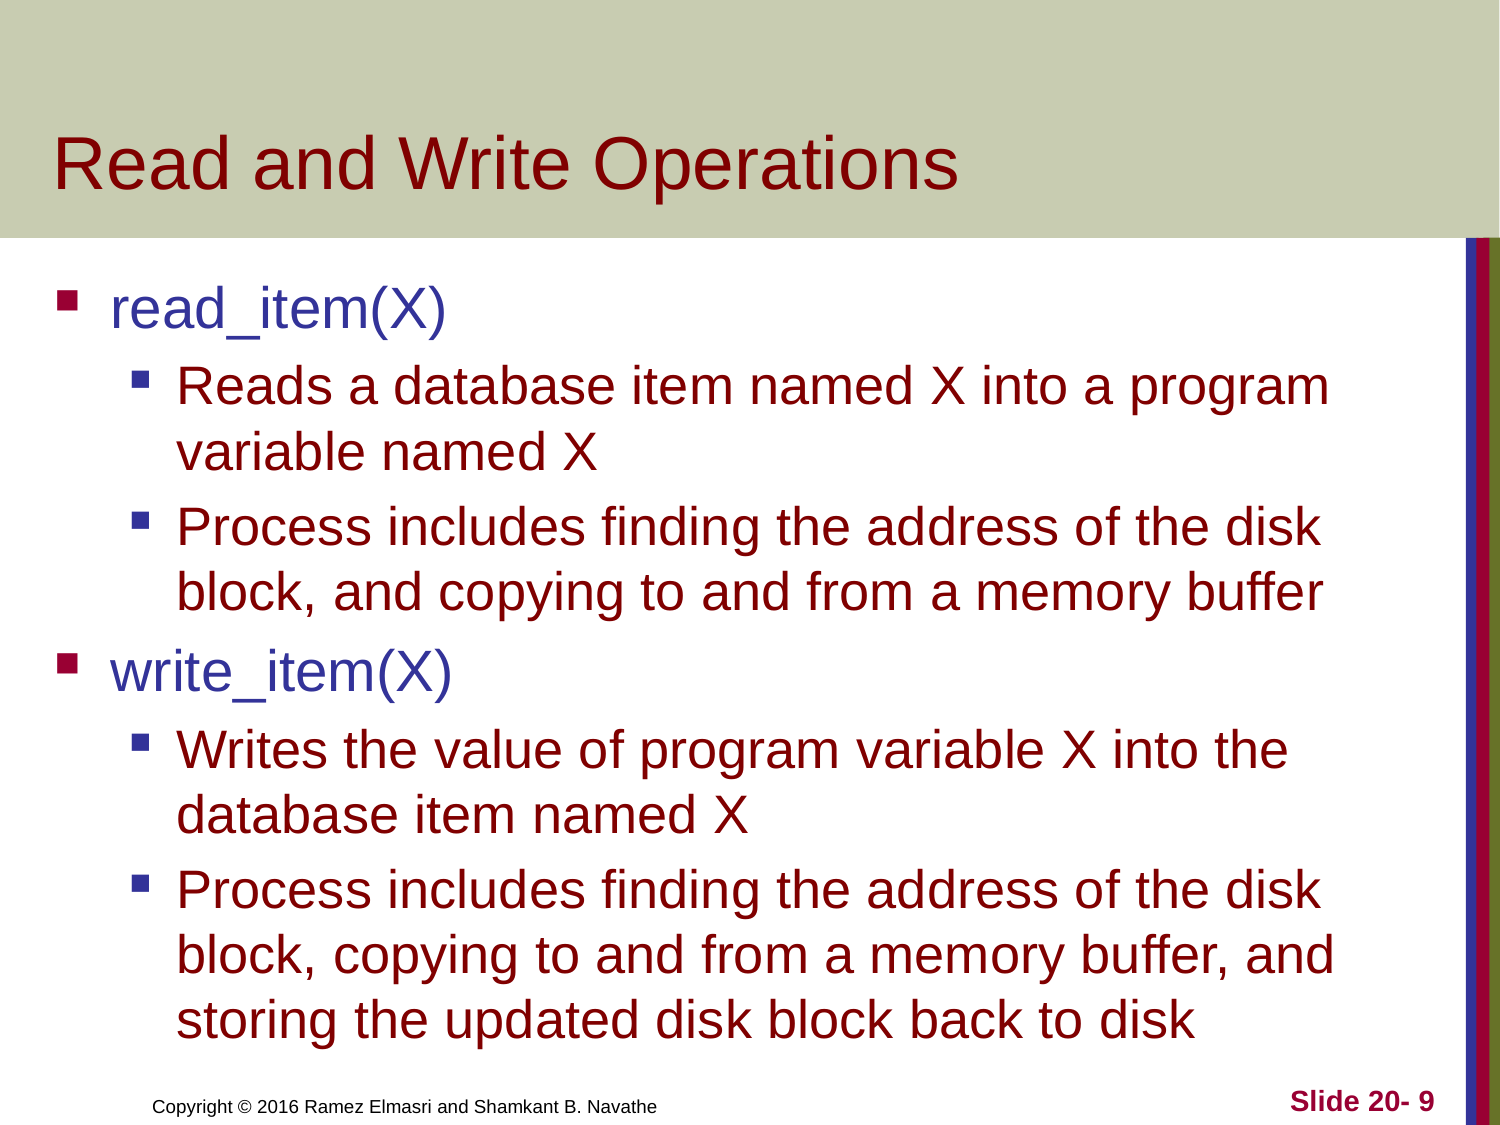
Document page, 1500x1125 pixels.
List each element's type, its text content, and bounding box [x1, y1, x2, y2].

title Read and Write Operations [37, 49, 1317, 213]
slide_number Slide 20- 9 [1137, 1049, 1451, 1125]
list read_item(X) Reads a database item named X into a program variable named X Process includes finding the address of the disk block, and copying to and from a memory buffer write_item(X) Writes the value of program variable X into the database item named X Process includes finding the address of the disk block, copying to and from a memory buffer, and storing the updated disk block back to disk [39, 262, 1400, 1013]
